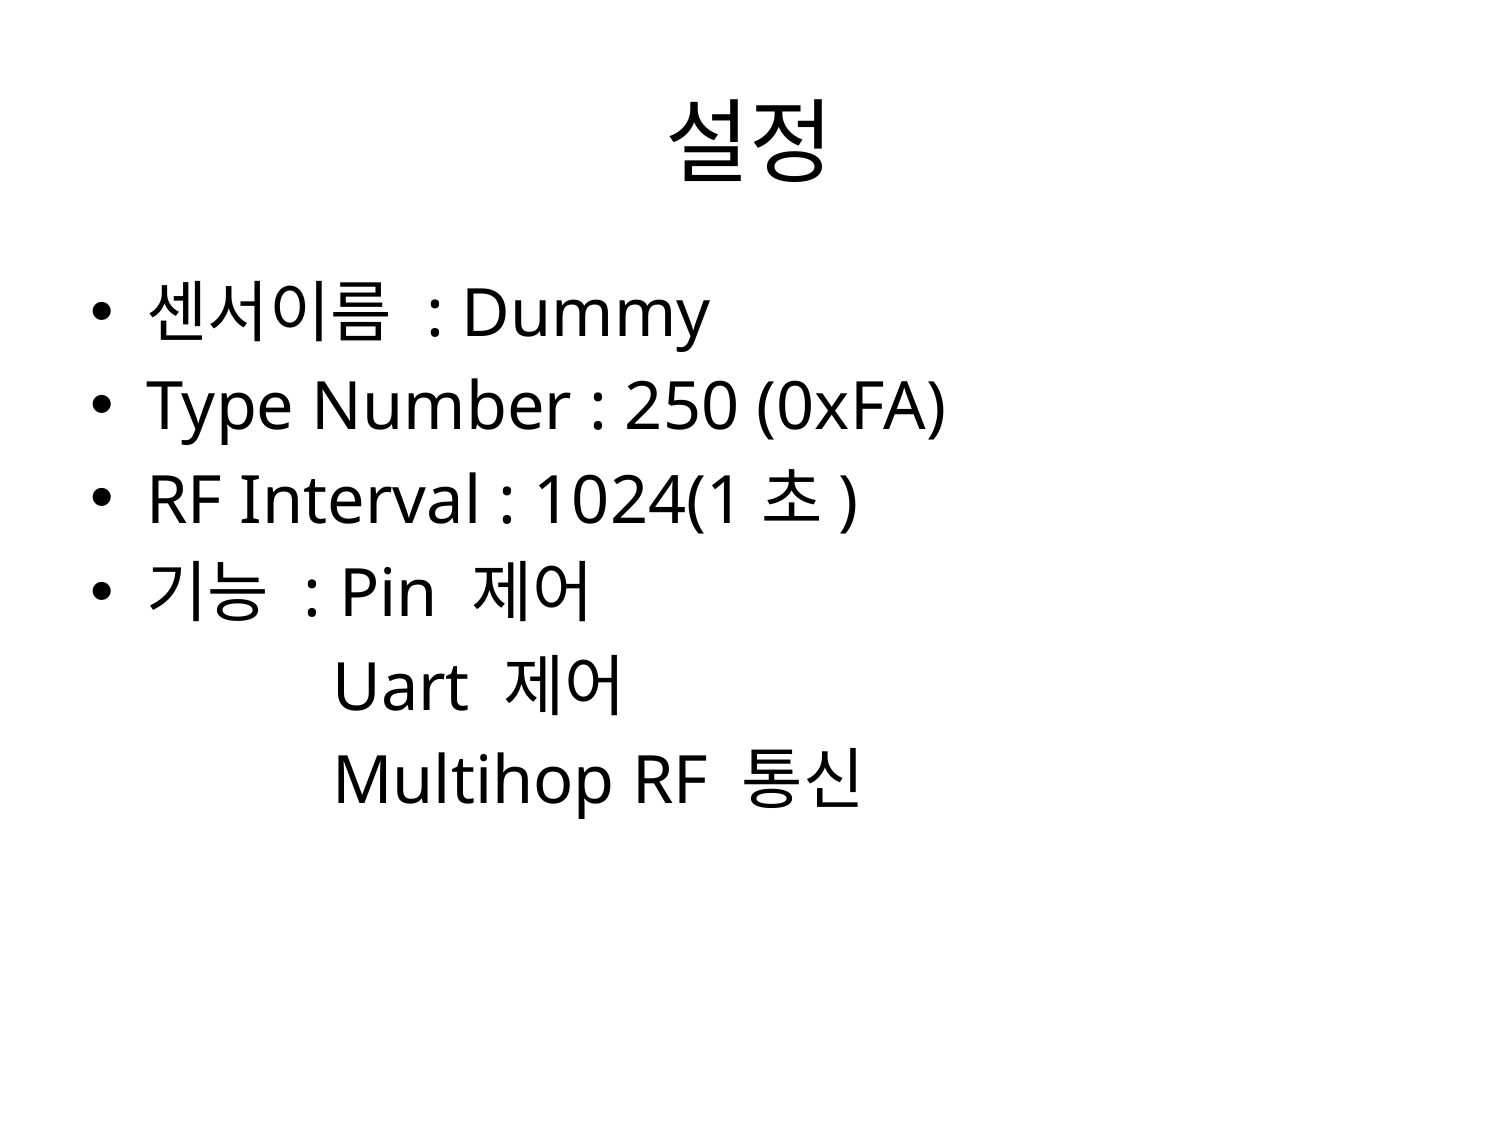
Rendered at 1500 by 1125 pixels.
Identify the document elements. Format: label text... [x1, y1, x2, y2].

title 설정 [75, 45, 1425, 233]
list 센서이름 : Dummy Type Number : 250 (0xFA) RF Interval : 1024(1초) 기능 : Pin 제어 Uart 제어 Multihop RF 통신 [75, 262, 1425, 1005]
